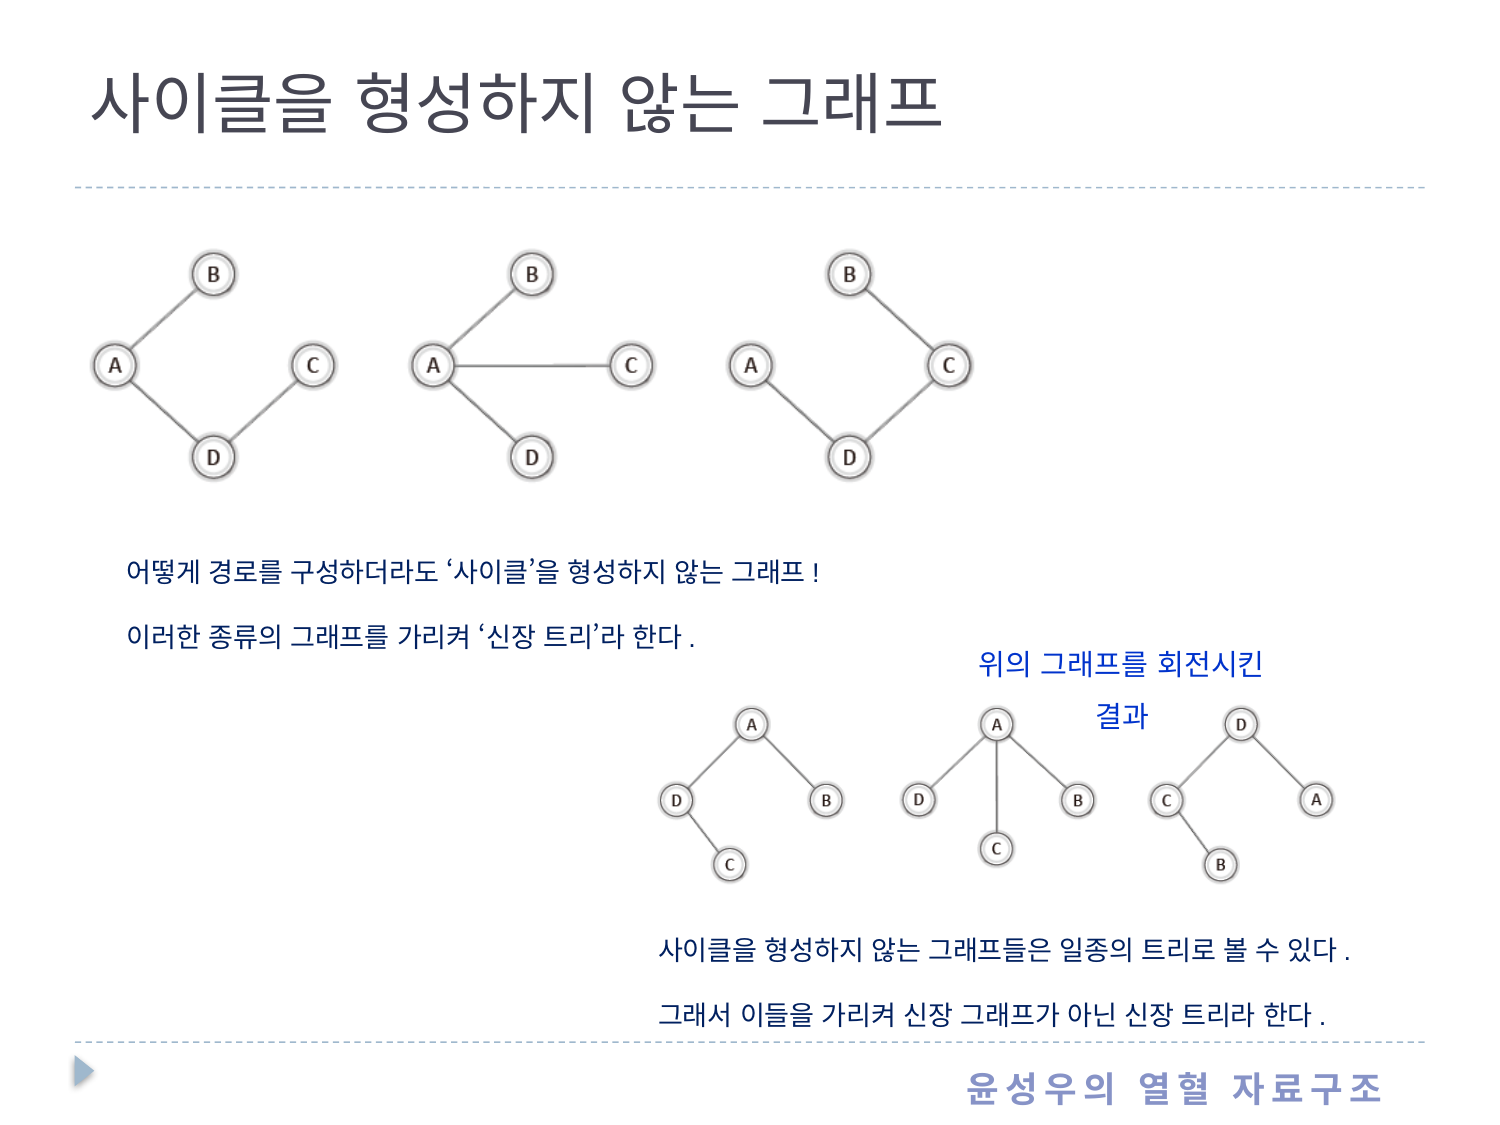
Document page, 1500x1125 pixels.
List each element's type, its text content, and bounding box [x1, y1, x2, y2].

picture [642, 692, 1341, 894]
title 사이클을 형성하지 않는 그래프 [75, 24, 1425, 149]
text_box 사이클을 형성하지 않는 그래프들은 일종의 트리로 볼 수 있다. 그래서 이들을 가리켜 신장 그래프가 아닌 신장 트리라 한다. [643, 893, 1483, 1038]
text_box 윤성우의 열혈 자료구조 [901, 1058, 1448, 1119]
text_box 어떻게 경로를 구성하더라도 ‘사이클’을 형성하지 않는 그래프! 이러한 종류의 그래프를 가리켜 ‘신장 트리’라 한다. [112, 515, 928, 660]
text_box 위의 그래프를 회전시킨 결과 [938, 621, 1306, 692]
picture [76, 243, 987, 490]
